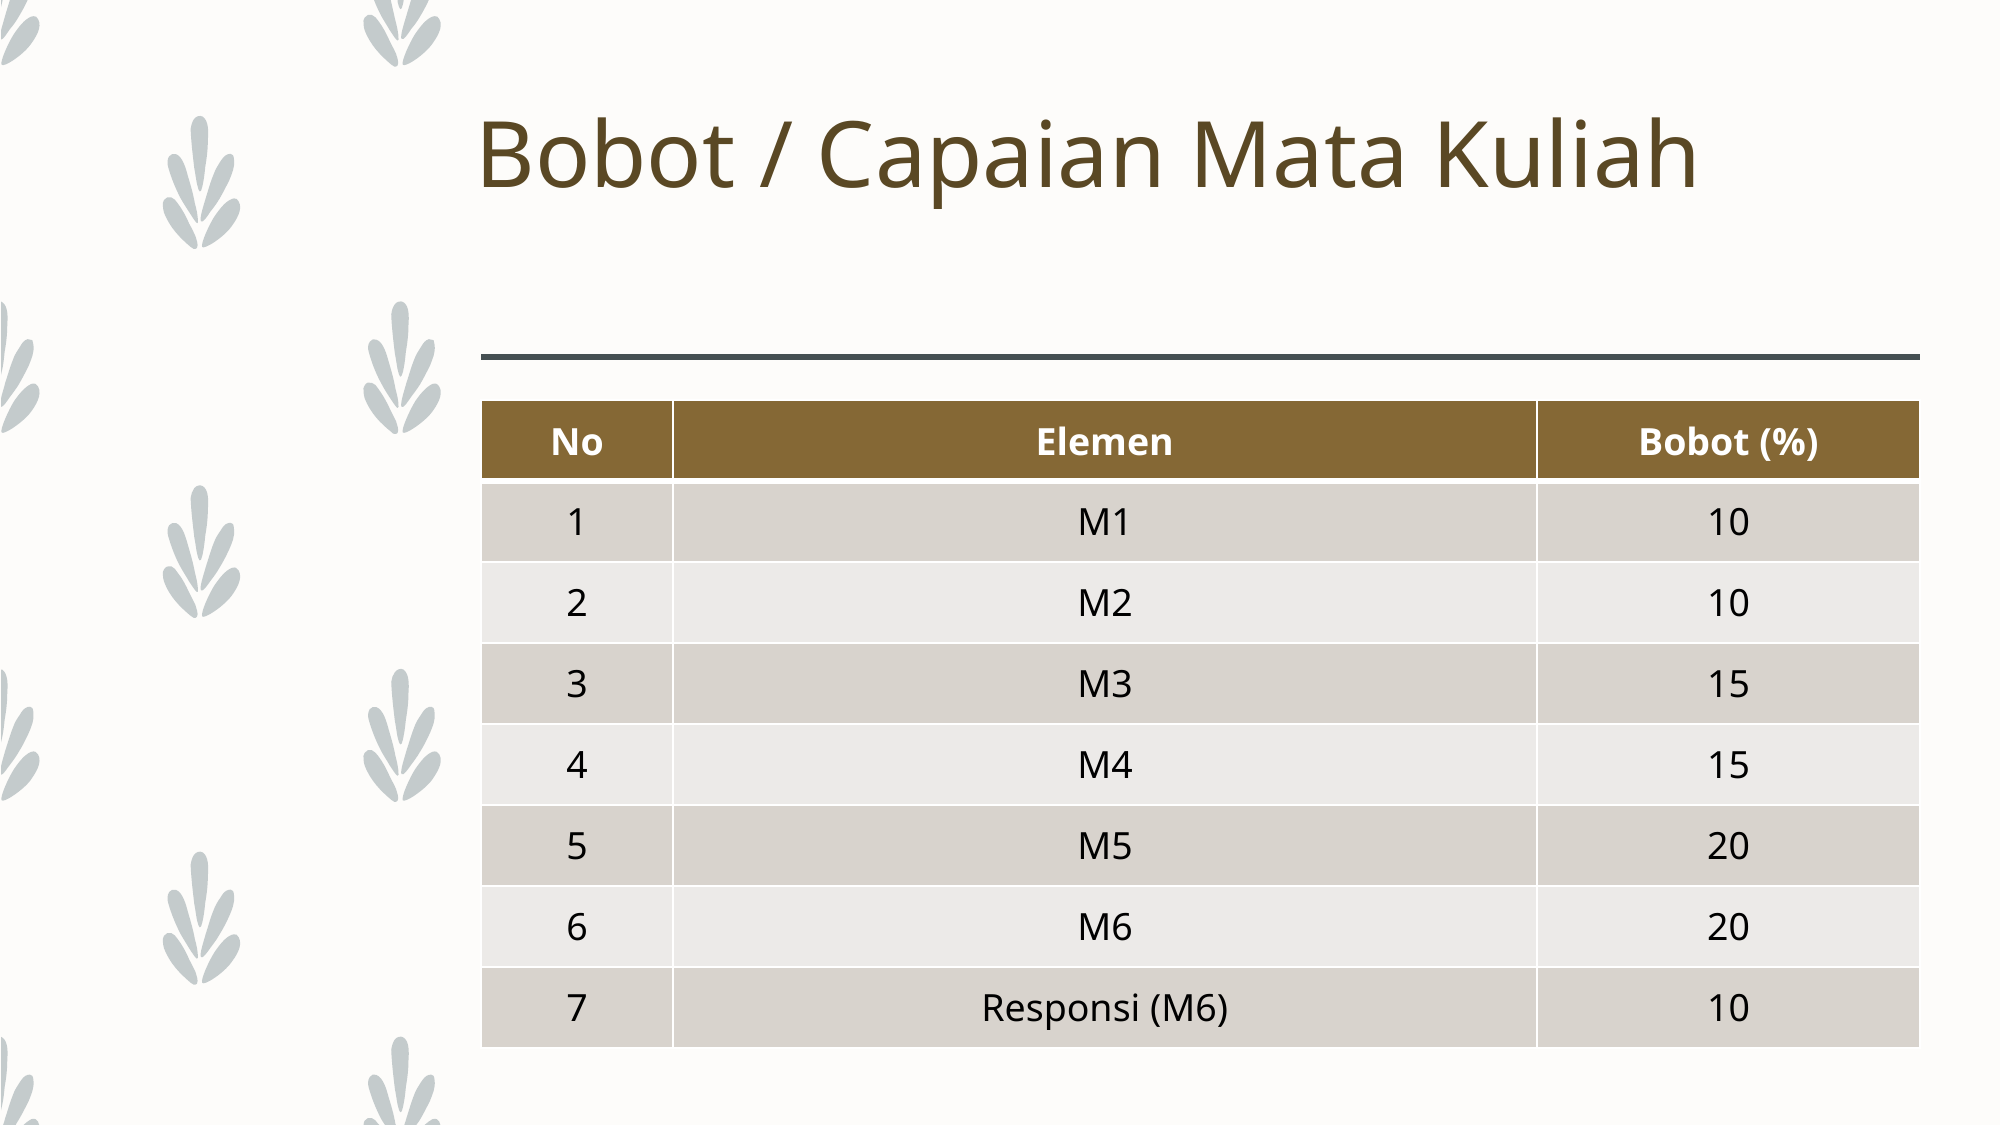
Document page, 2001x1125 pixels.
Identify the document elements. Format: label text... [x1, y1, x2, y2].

table_cell M5 [674, 806, 1536, 885]
table_cell 5 [482, 806, 672, 885]
table_cell 15 [1538, 644, 1919, 723]
title Bobot / Capaian Mata Kuliah [460, 93, 1920, 350]
table_cell 4 [482, 725, 672, 804]
table_cell M2 [674, 563, 1536, 642]
table_header No [482, 401, 672, 478]
table_cell 10 [1538, 968, 1919, 1047]
table_cell 20 [1538, 887, 1919, 966]
table_cell 10 [1538, 563, 1919, 642]
table_cell 6 [482, 887, 672, 966]
table_cell 2 [482, 563, 672, 642]
table_header Bobot (%) [1538, 401, 1919, 478]
table_cell M6 [674, 887, 1536, 966]
table_cell 20 [1538, 806, 1919, 885]
table_header Elemen [674, 401, 1536, 478]
table_cell 3 [482, 644, 672, 723]
table_cell 1 [482, 484, 672, 561]
table_cell M3 [674, 644, 1536, 723]
table_cell Responsi (M6) [674, 968, 1536, 1047]
table_cell M4 [674, 725, 1536, 804]
table_cell 15 [1538, 725, 1919, 804]
table_cell M1 [674, 484, 1536, 561]
table_cell 7 [482, 968, 672, 1047]
table_cell 10 [1538, 484, 1919, 561]
